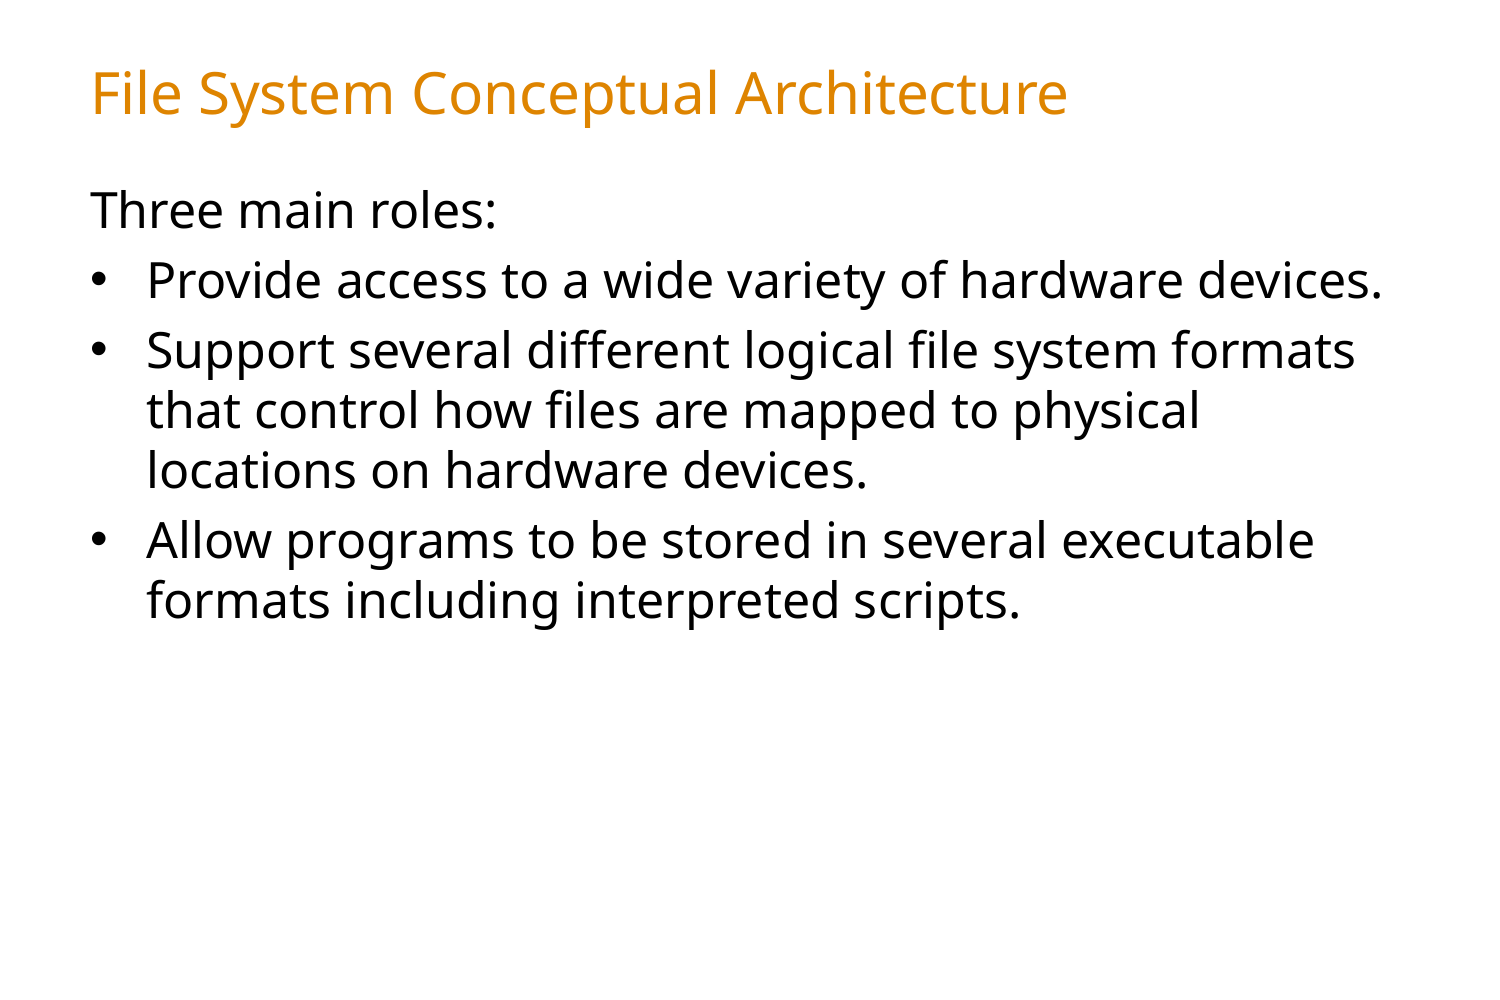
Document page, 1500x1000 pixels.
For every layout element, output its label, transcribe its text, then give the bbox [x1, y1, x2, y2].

list Three main roles: Provide access to a wide variety of hardware devices. Support several different logical file system formats that control how files are mapped to physical locations on hardware devices. Allow programs to be stored in several executable formats including interpreted scripts. [75, 170, 1425, 889]
title File System Conceptual Architecture [75, 40, 1425, 142]
